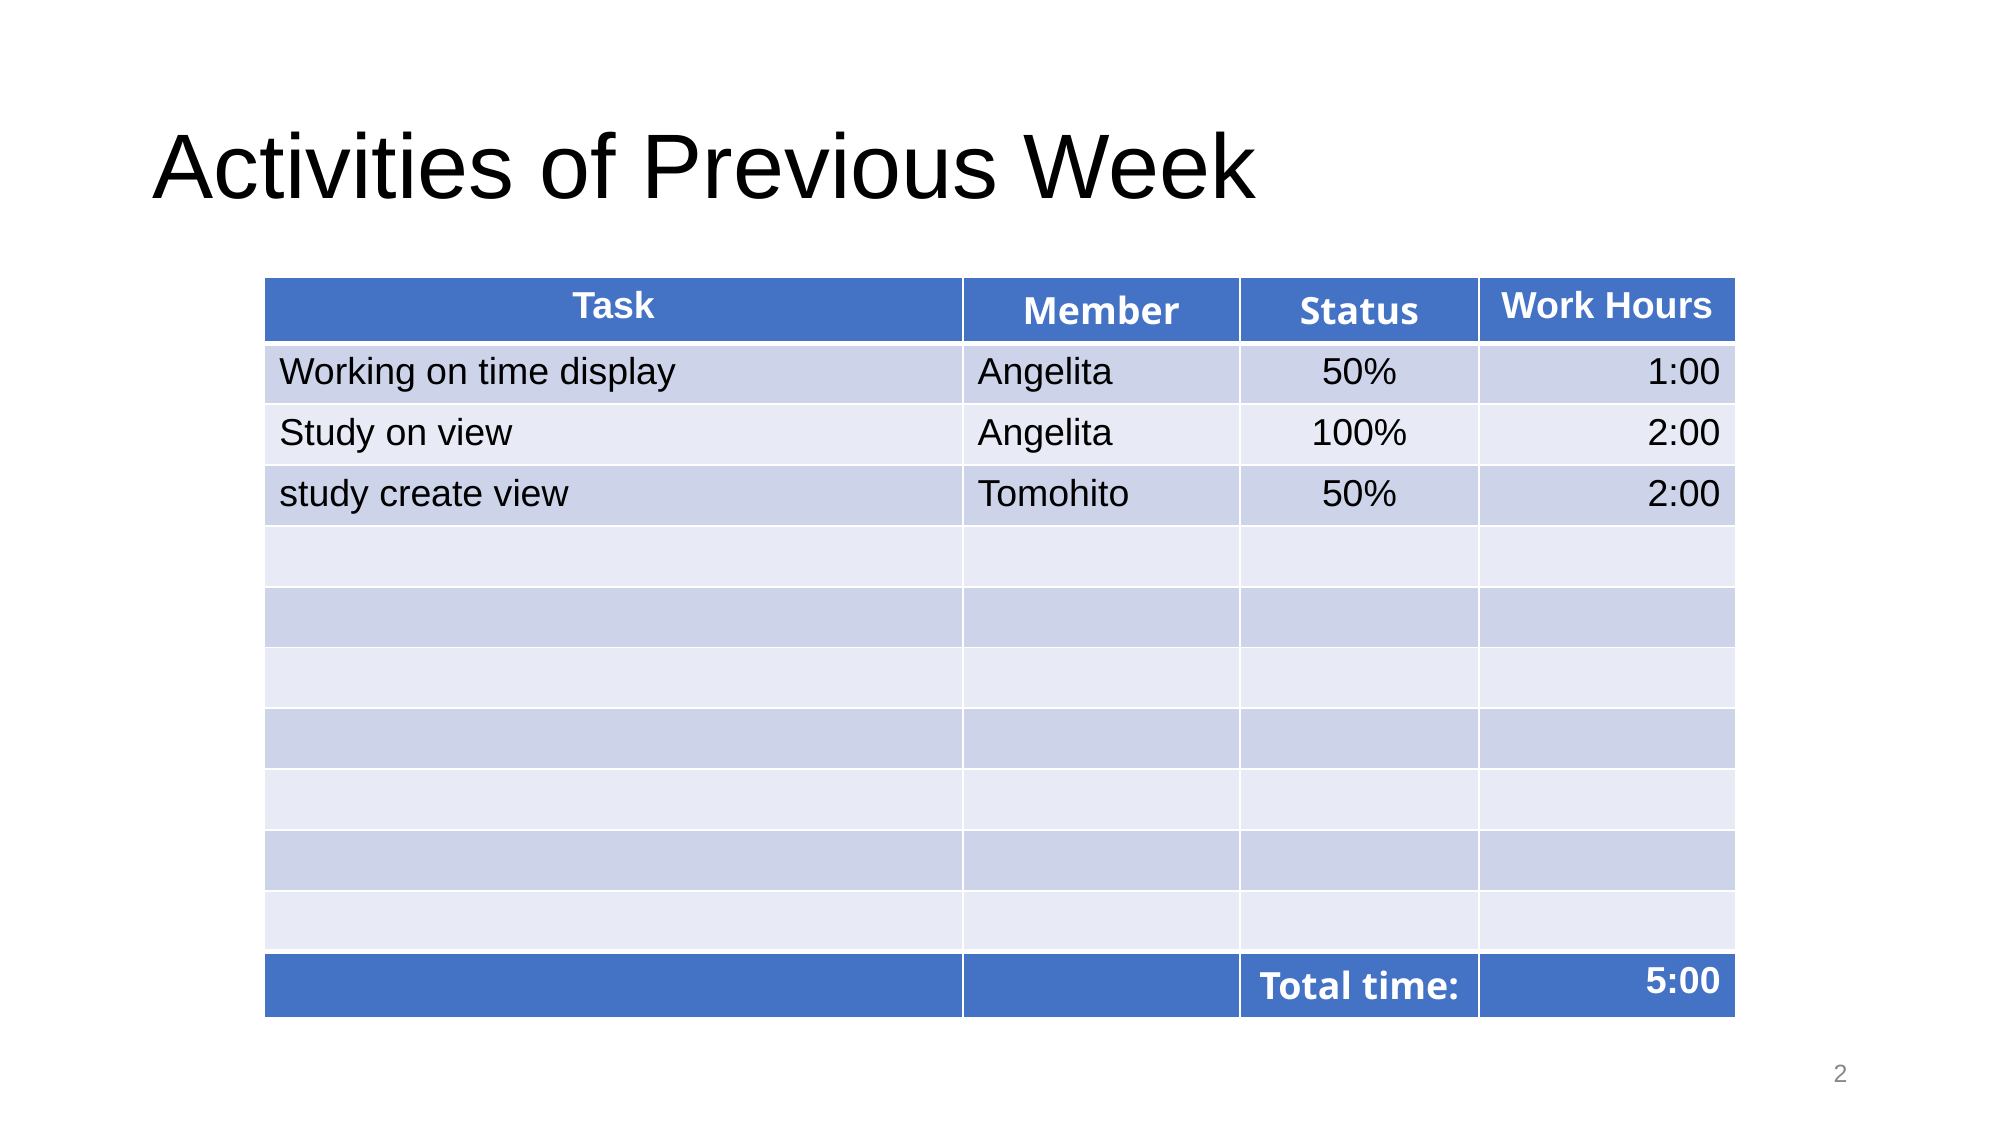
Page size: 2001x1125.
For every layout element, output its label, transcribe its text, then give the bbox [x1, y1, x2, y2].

table_cell [1480, 527, 1735, 586]
table_cell Total time: [1241, 954, 1478, 1017]
title Activities of Previous Week [137, 59, 1863, 278]
table_cell 5:00 [1480, 954, 1735, 1017]
table_cell [265, 709, 962, 768]
table_cell [1241, 527, 1478, 586]
table_cell [964, 892, 1239, 949]
table_cell [1241, 709, 1478, 768]
table_cell [964, 527, 1239, 586]
table_cell 50% [1241, 346, 1478, 403]
table_cell [265, 770, 962, 829]
table_cell 2:00 [1480, 405, 1735, 464]
table_cell Angelita [964, 346, 1239, 403]
table_cell [964, 954, 1239, 1017]
table_header Work Hours [1480, 278, 1735, 341]
table_cell [1480, 709, 1735, 768]
table_cell [1241, 892, 1478, 949]
table_cell 1:00 [1480, 346, 1735, 403]
table_cell [1480, 831, 1735, 890]
table_cell [1241, 588, 1478, 647]
table_cell [964, 588, 1239, 647]
table_cell [265, 892, 962, 949]
table_cell [265, 527, 962, 586]
table_cell [964, 770, 1239, 829]
table_cell [1241, 831, 1478, 890]
table_cell [1480, 892, 1735, 949]
table_header Status [1241, 278, 1478, 341]
table_cell 100% [1241, 405, 1478, 464]
table_cell 50% [1241, 466, 1478, 525]
table_cell Working on time display [265, 346, 962, 403]
table_cell [1480, 770, 1735, 829]
table_cell [265, 648, 962, 707]
table_cell Tomohito [964, 466, 1239, 525]
table_cell [265, 588, 962, 647]
table_cell [964, 648, 1239, 707]
table_cell [265, 831, 962, 890]
table_cell [1480, 648, 1735, 707]
table_header Task [265, 278, 962, 341]
table_header Member [964, 278, 1239, 341]
slide_number 2 [1412, 1042, 1863, 1103]
table_cell Angelita [964, 405, 1239, 464]
table_cell [265, 954, 962, 1017]
table_cell [1480, 588, 1735, 647]
table_cell Study on view [265, 405, 962, 464]
table_cell study create view [265, 466, 962, 525]
table_cell [1241, 770, 1478, 829]
table_cell [1241, 648, 1478, 707]
table_cell 2:00 [1480, 466, 1735, 525]
table_cell [964, 831, 1239, 890]
table_cell [964, 709, 1239, 768]
